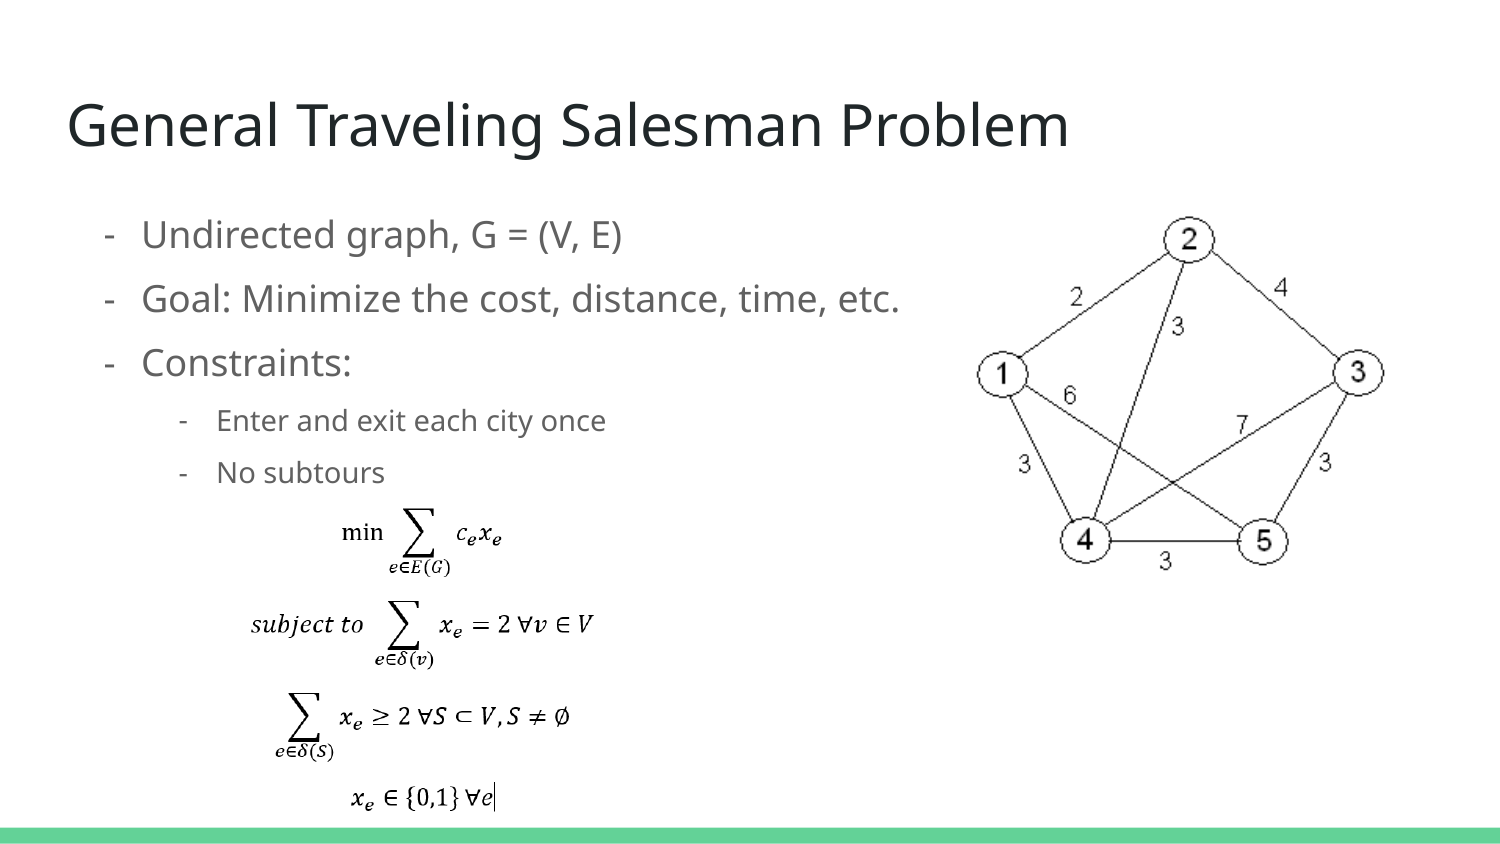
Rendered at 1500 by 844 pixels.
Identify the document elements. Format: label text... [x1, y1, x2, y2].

title General Traveling Salesman Problem [51, 72, 1449, 167]
picture [971, 208, 1398, 575]
list Undirected graph, G = (V, E) Goal: Minimize the cost, distance, time, etc. Constraints: Enter and exit each city once No subtours [51, 189, 1449, 750]
picture [217, 495, 635, 827]
